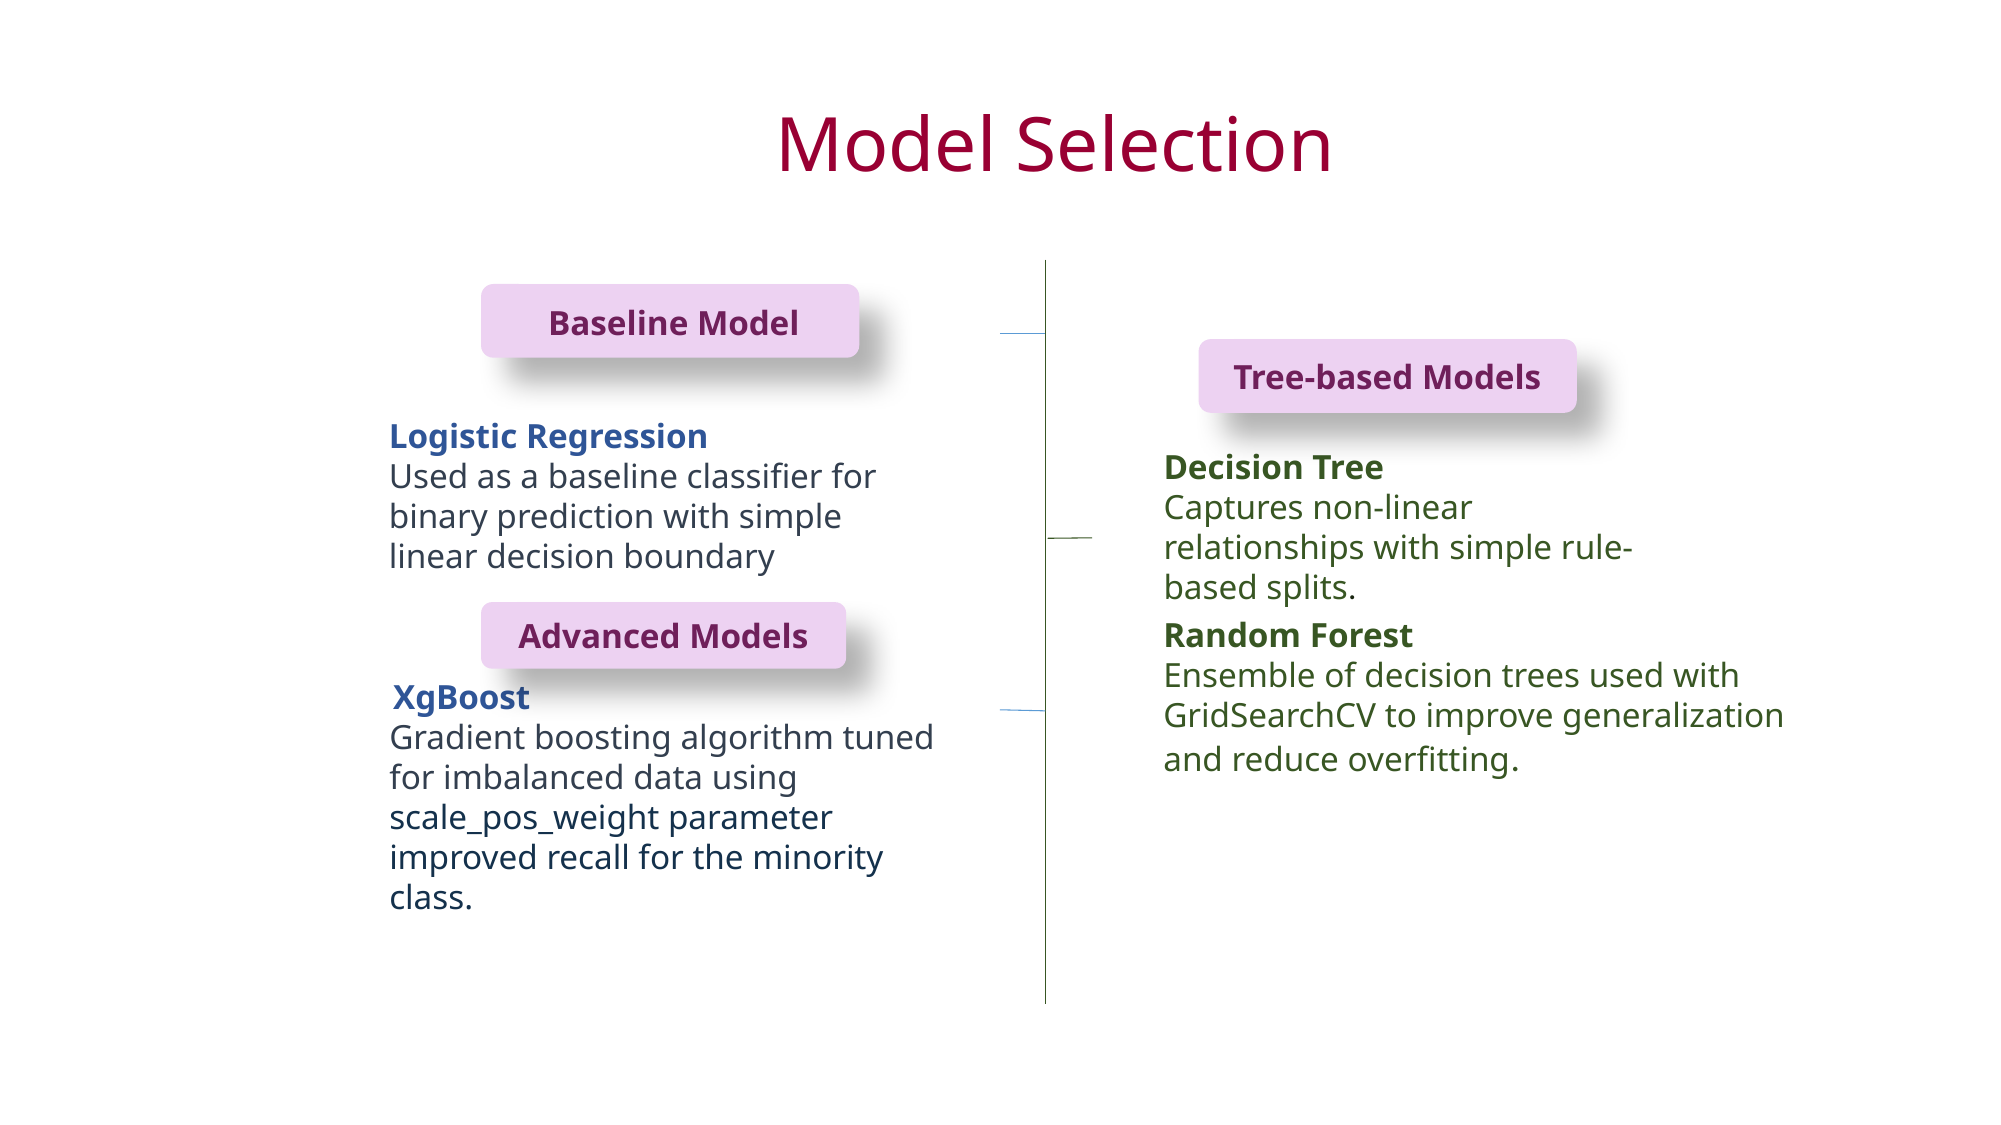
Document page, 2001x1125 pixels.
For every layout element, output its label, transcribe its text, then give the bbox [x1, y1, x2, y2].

text_box Baseline Model [479, 282, 861, 359]
text_box Tree-based Models [1197, 338, 1578, 414]
text_box Logistic Regression Used as a baseline classifier for binary prediction with simple linear decision boundary [374, 408, 934, 583]
text_box Decision Tree Captures non-linear relationships with simple rule-based splits. [1148, 439, 1690, 606]
text_box XgBoost Gradient boosting algorithm tuned for imbalanced data using scale_pos_weight parameter improved recall for the minority class. [374, 668, 961, 924]
text_box Random Forest Ensemble of decision trees used with GridSearchCV to improve generalization and reduce overfitting. [1148, 606, 1809, 787]
text_box Advanced Models [479, 601, 848, 670]
text_box Model Selection [760, 88, 2000, 284]
